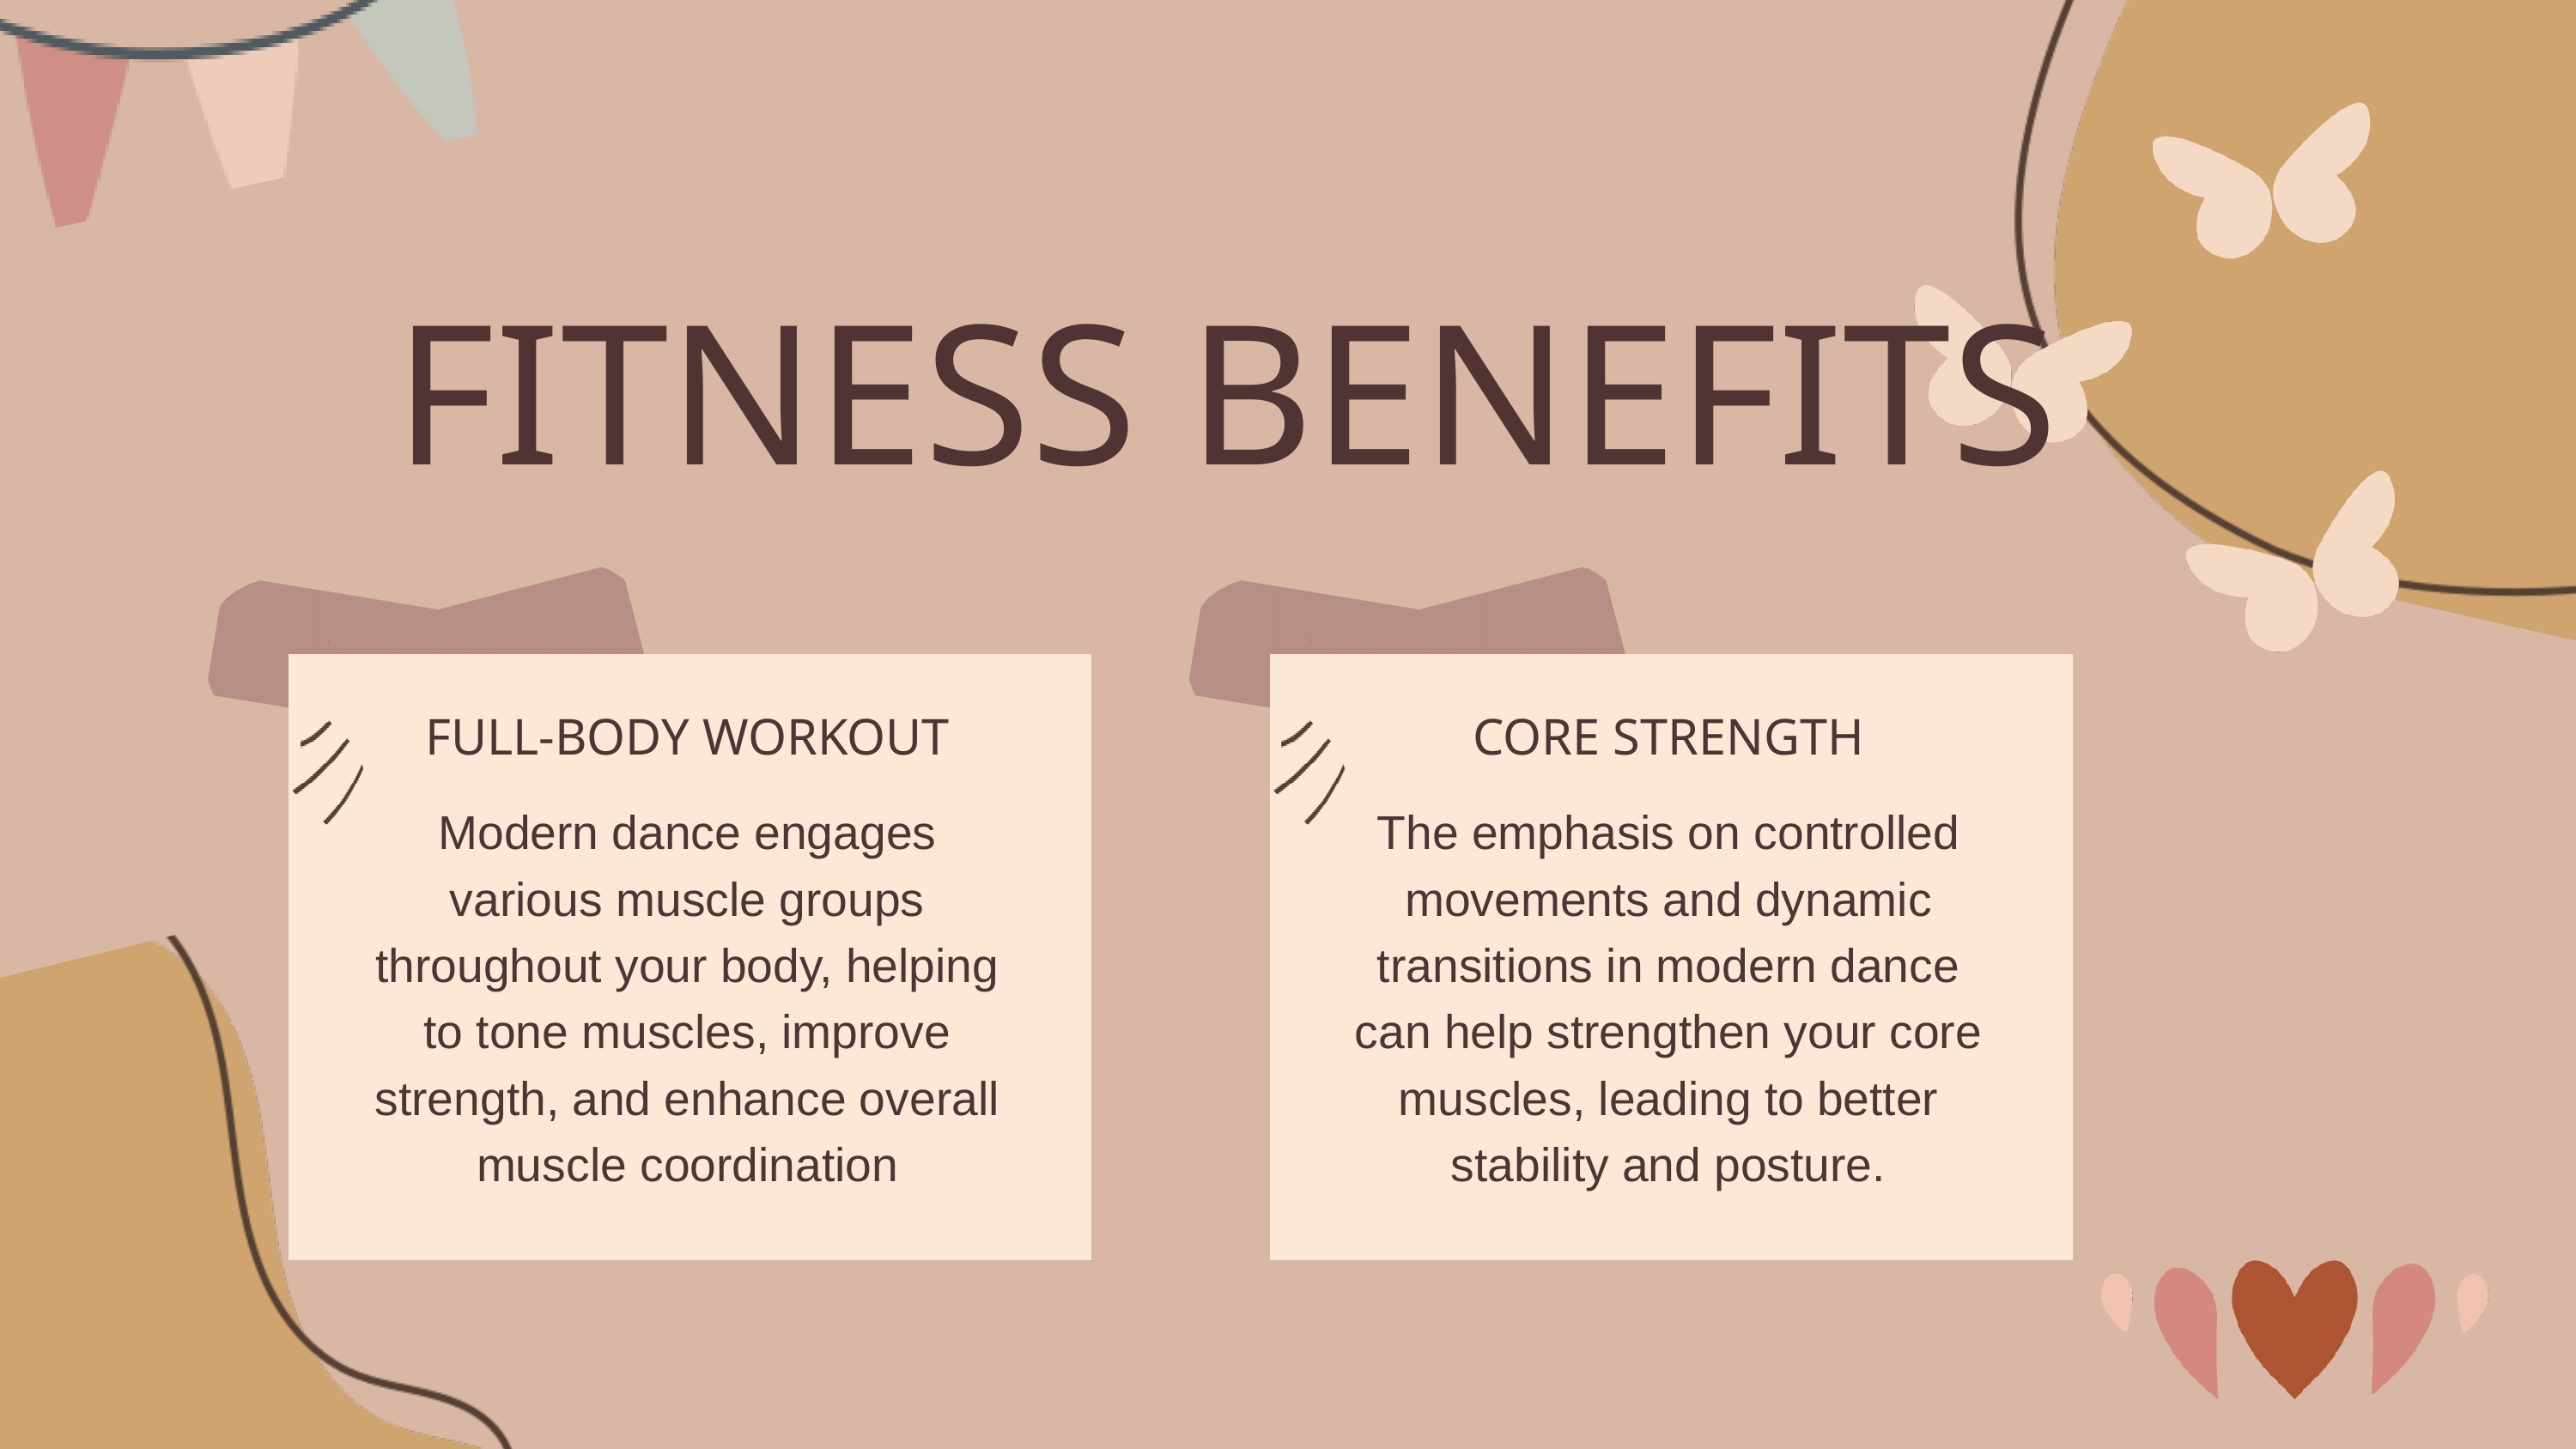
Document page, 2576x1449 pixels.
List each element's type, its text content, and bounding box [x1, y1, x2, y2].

text_box [0, 931, 579, 1449]
text_box [2000, 0, 2576, 641]
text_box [1176, 561, 2073, 1261]
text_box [194, 561, 1092, 1261]
text_box [1907, 79, 2412, 659]
text_box [0, 0, 484, 240]
text_box FITNESS BENEFITS [293, 232, 2160, 504]
text_box [2100, 1260, 2488, 1401]
